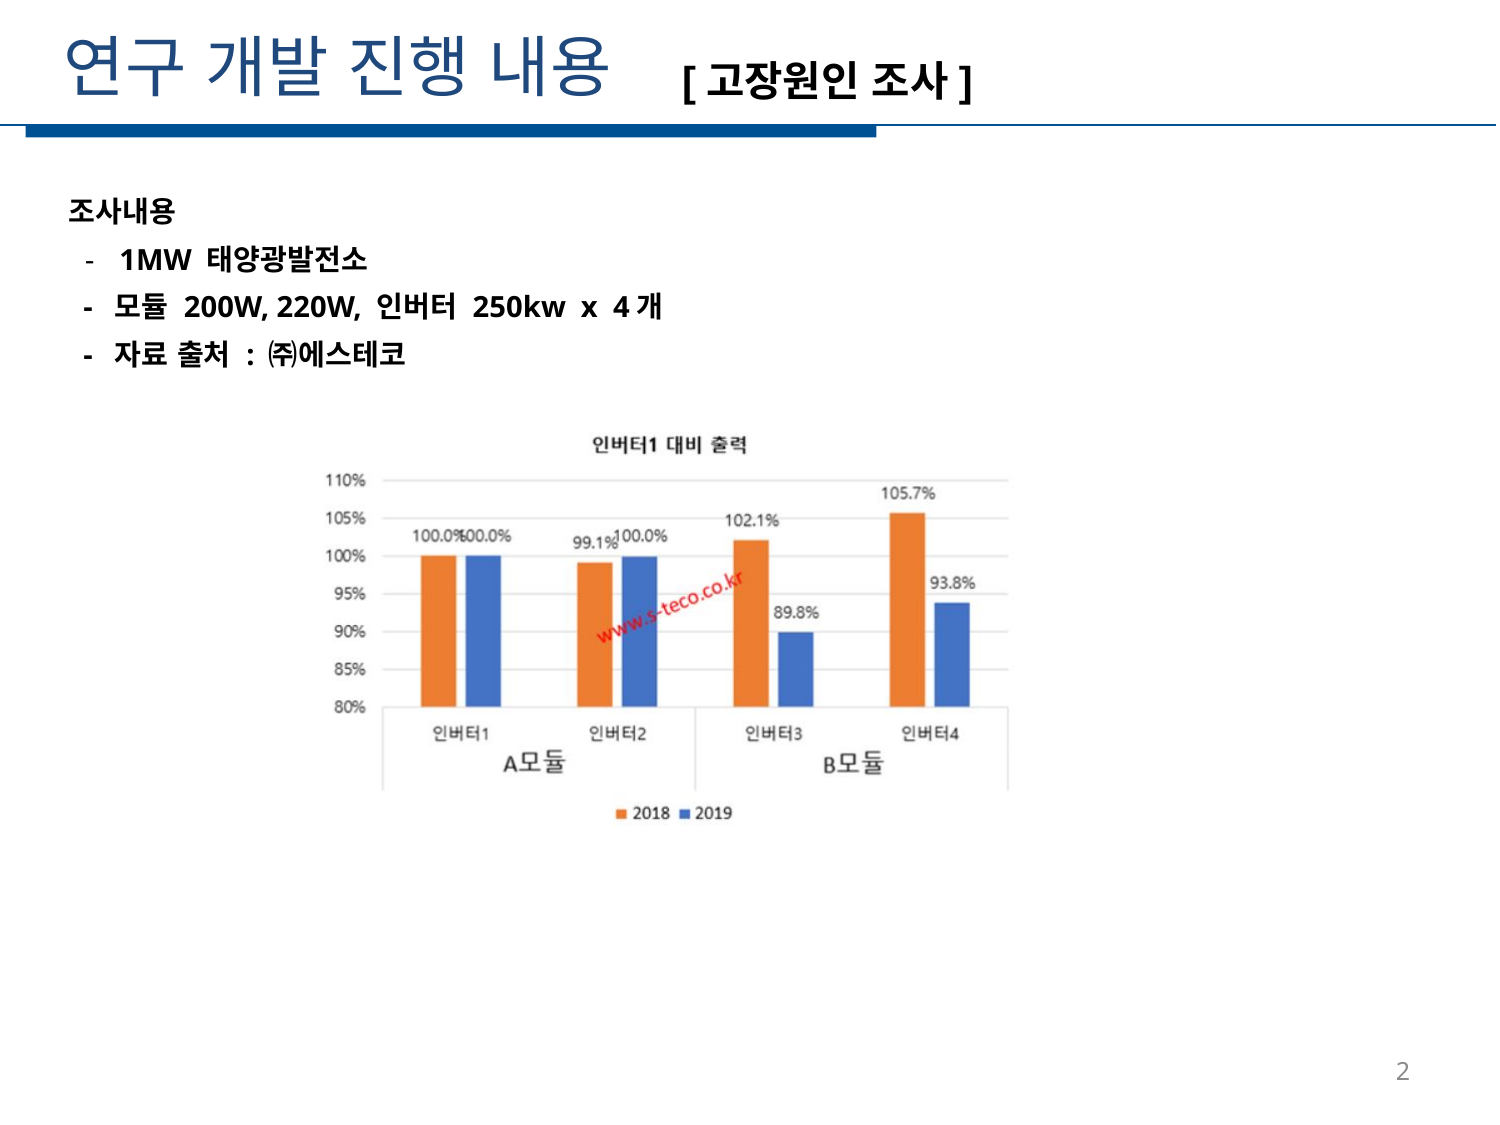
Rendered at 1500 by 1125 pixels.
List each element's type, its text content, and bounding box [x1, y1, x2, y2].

slide_number 2 [1074, 1042, 1425, 1103]
picture [276, 408, 1059, 861]
text_box [고장원인 조사] [667, 49, 1156, 113]
text_box 조사내용 - 1MW 태양광발전소 - 모듈 200W, 220W, 인버터 250kw x 4개 - 자료 출처 : ㈜에스테코 [53, 172, 1482, 427]
text_box 연구 개발 진행 내용 [49, 17, 1394, 112]
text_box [0, 124, 1497, 138]
